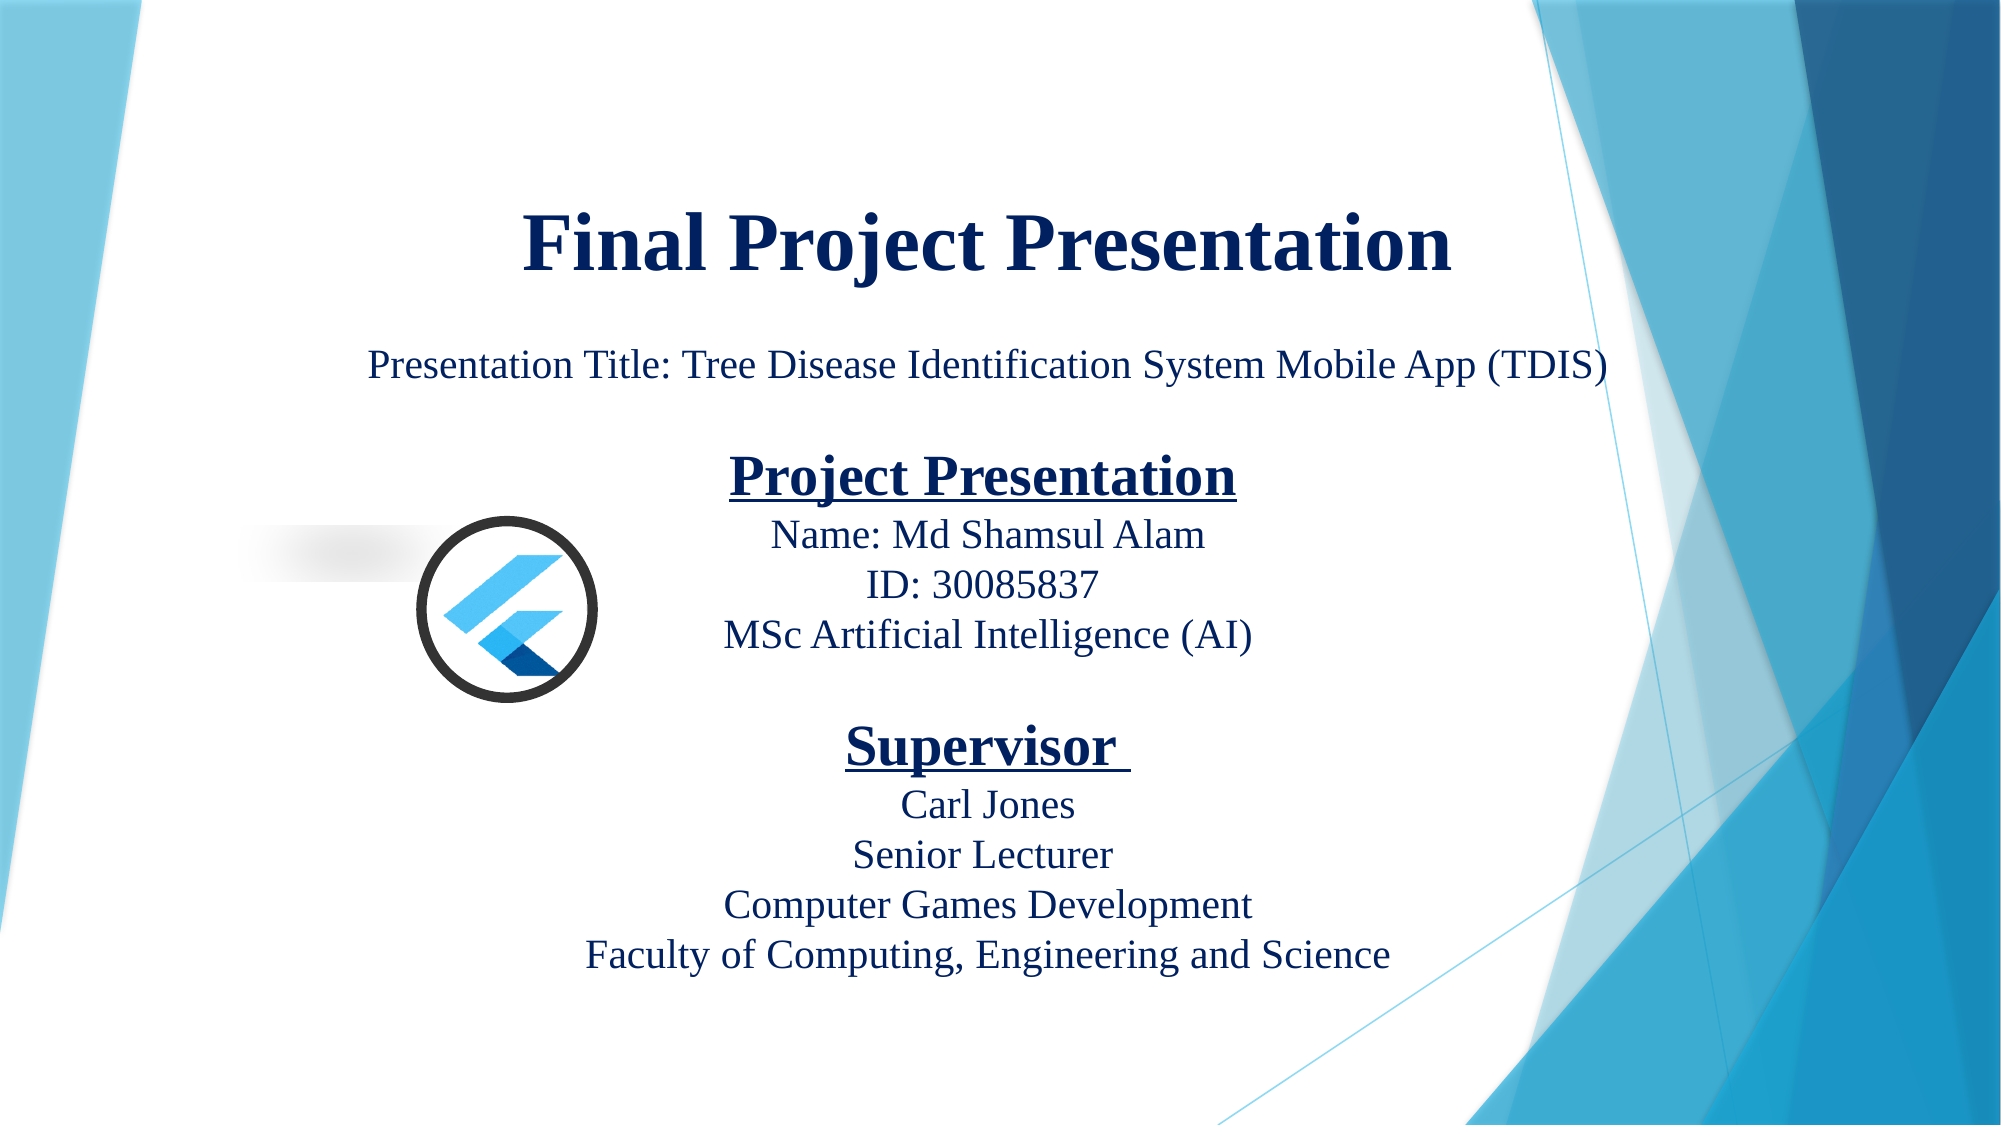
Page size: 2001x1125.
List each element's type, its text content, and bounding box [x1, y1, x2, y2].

title Final Project Presentation Presentation Title: Tree Disease Identification System Mobile App (TDIS) Project Presentation Name: Md Shamsul Alam ID: 30085837 MSc Artificial Intelligence (AI) Supervisor Carl Jones Senior Lecturer Computer Games Development Faculty of Computing, Engineering and Science [230, 57, 1746, 985]
picture [420, 520, 594, 699]
